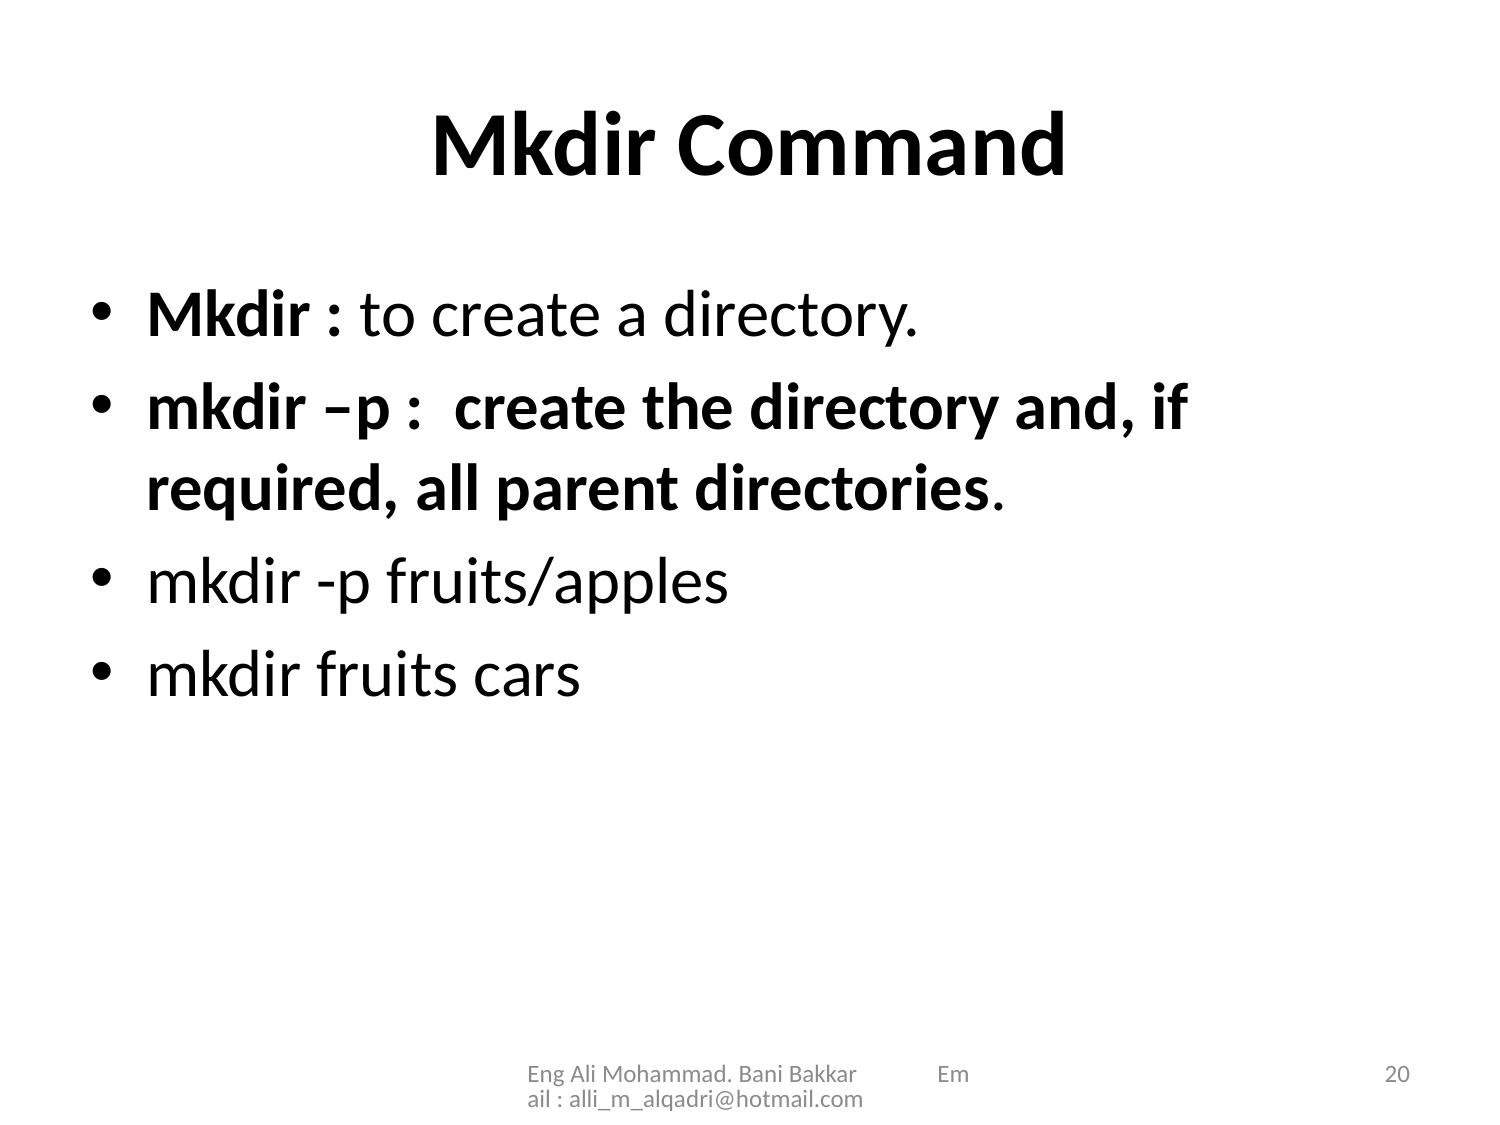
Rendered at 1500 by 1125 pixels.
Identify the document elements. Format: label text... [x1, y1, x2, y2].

footer Eng Ali Mohammad. Bani Bakkar Email : alli_m_alqadri@hotmail.com [512, 1042, 988, 1103]
list Mkdir : to create a directory. mkdir –p : create the directory and, if required, all parent directories. mkdir -p fruits/apples mkdir fruits cars [75, 262, 1425, 1005]
slide_number 20 [1074, 1042, 1425, 1103]
title Mkdir Command [75, 45, 1425, 233]
